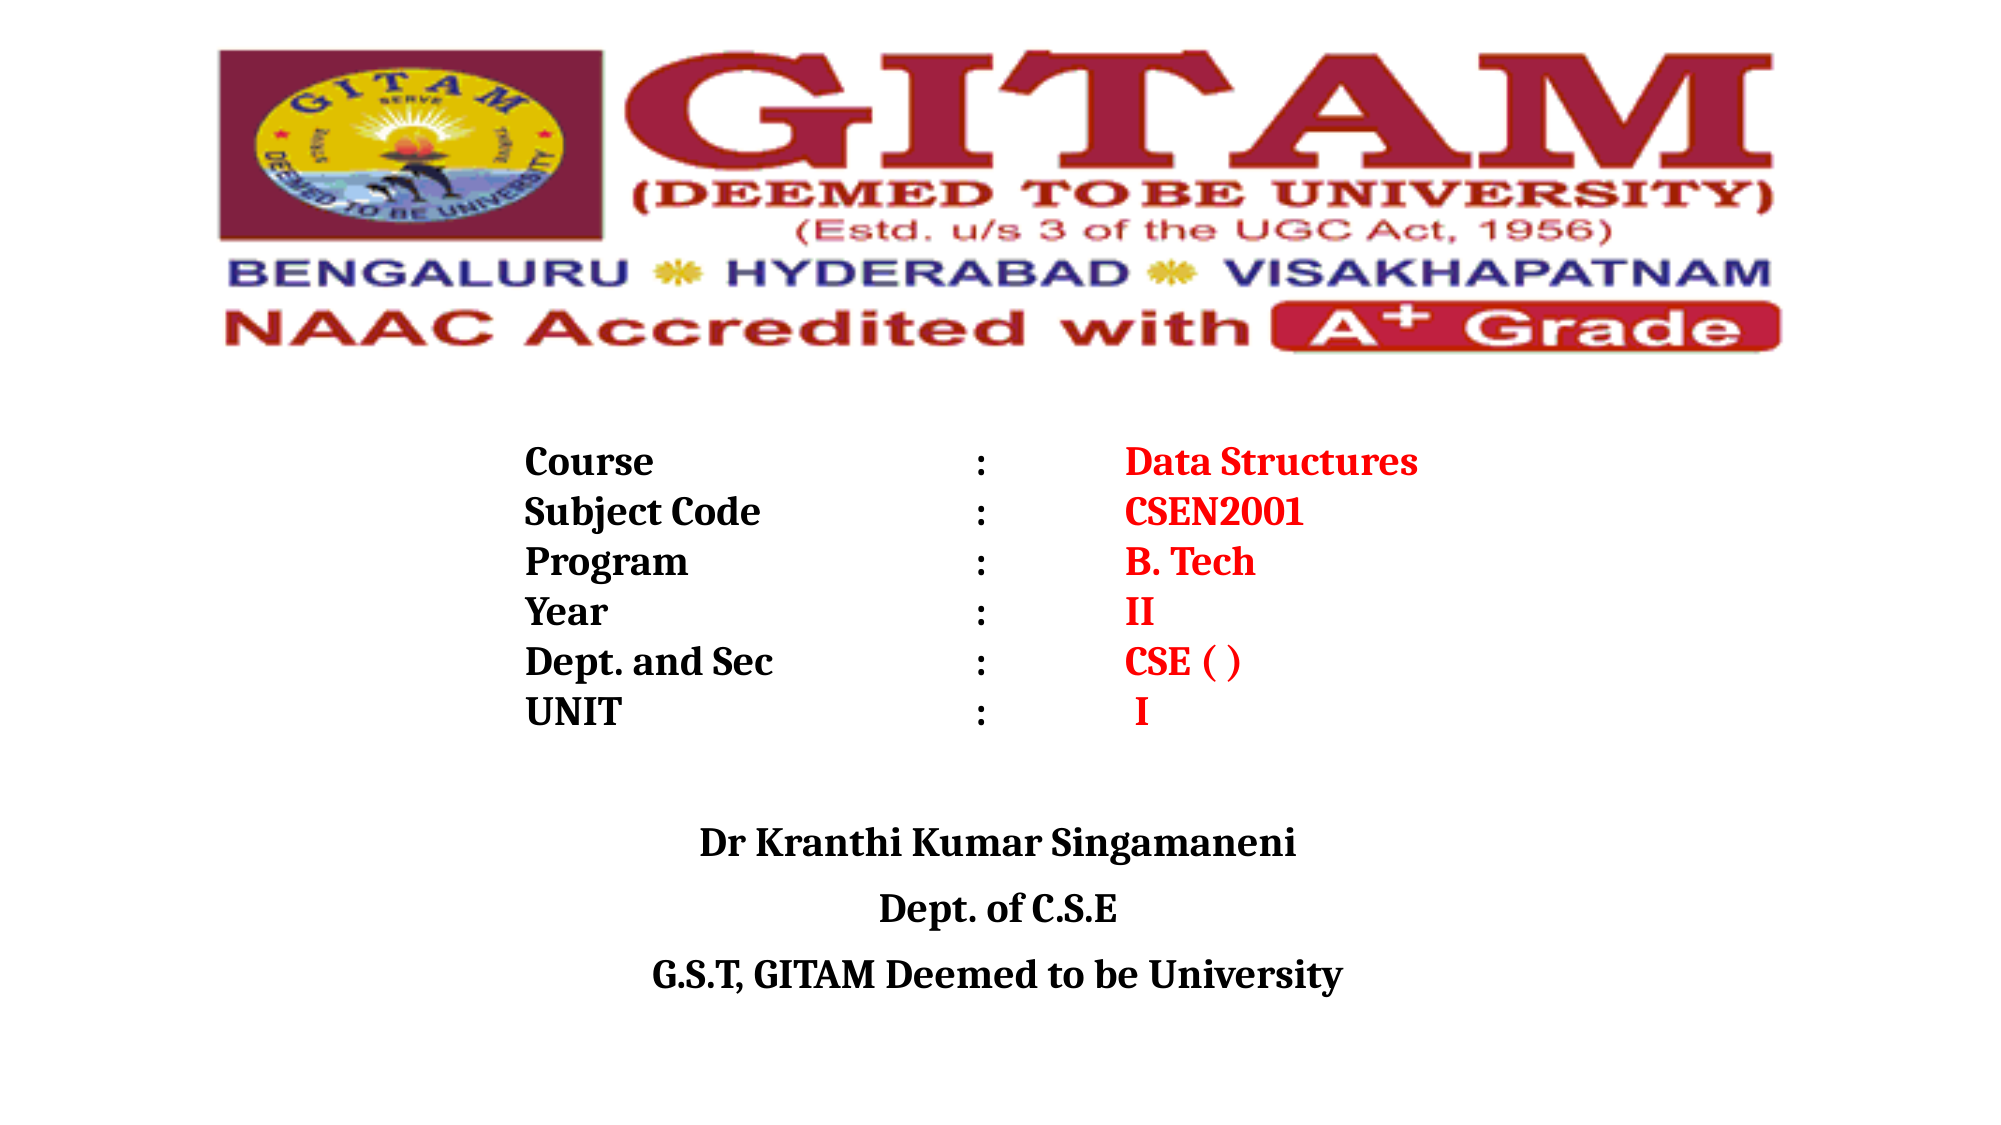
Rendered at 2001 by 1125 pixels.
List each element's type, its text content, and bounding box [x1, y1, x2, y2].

list Course : Data Structures Subject Code : CSEN2001 Program : B. Tech Year : II Dept. and Sec : CSE ( ) UNIT : I Dr Kranthi Kumar Singamaneni Dept. of C.S.E G.S.T, GITAM Deemed to be University [210, 426, 1786, 1055]
picture [210, 40, 1786, 369]
